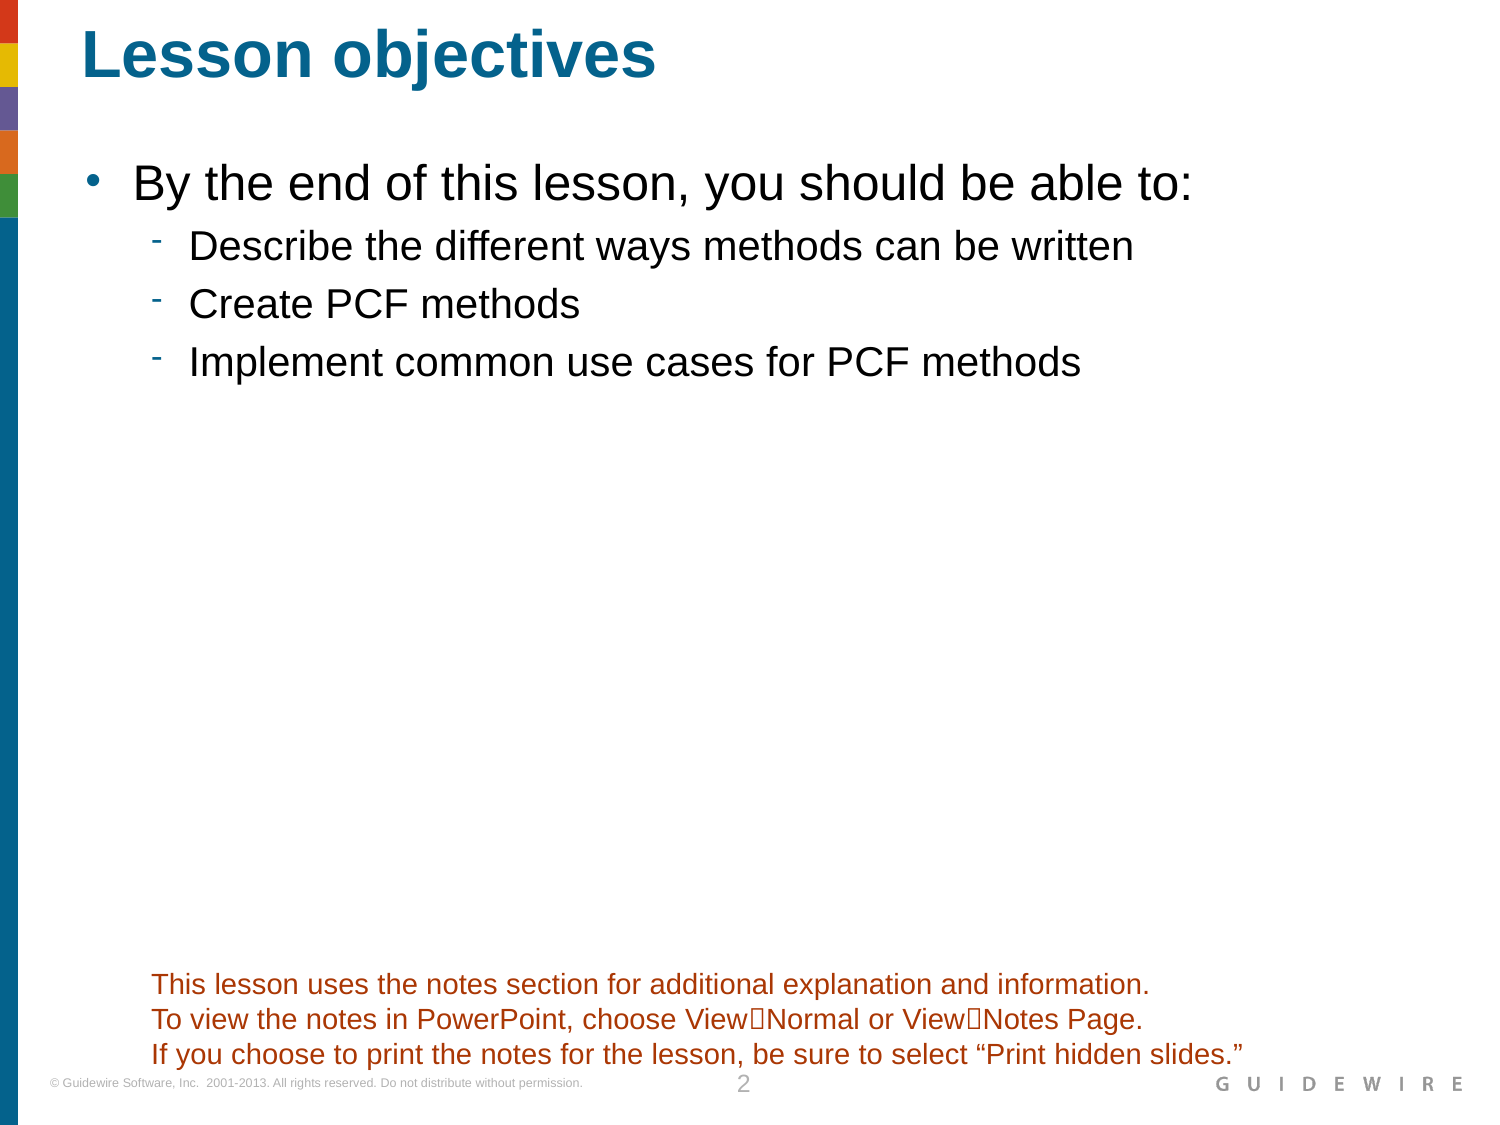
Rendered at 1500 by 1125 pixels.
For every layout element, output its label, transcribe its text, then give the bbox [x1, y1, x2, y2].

list By the end of this lesson, you should be able to: Describe the different ways methods can be written Create PCF methods Implement common use cases for PCF methods [85, 149, 1451, 1050]
text_box This lesson uses the notes section for additional explanation and information. To view the notes in PowerPoint, choose ViewNormal or ViewNotes Page. If you choose to print the notes for the lesson, be sure to select “Print hidden slides.” [76, 965, 1379, 1111]
picture [1379, 1073, 1480, 1096]
title Lesson objectives [81, 19, 1446, 142]
